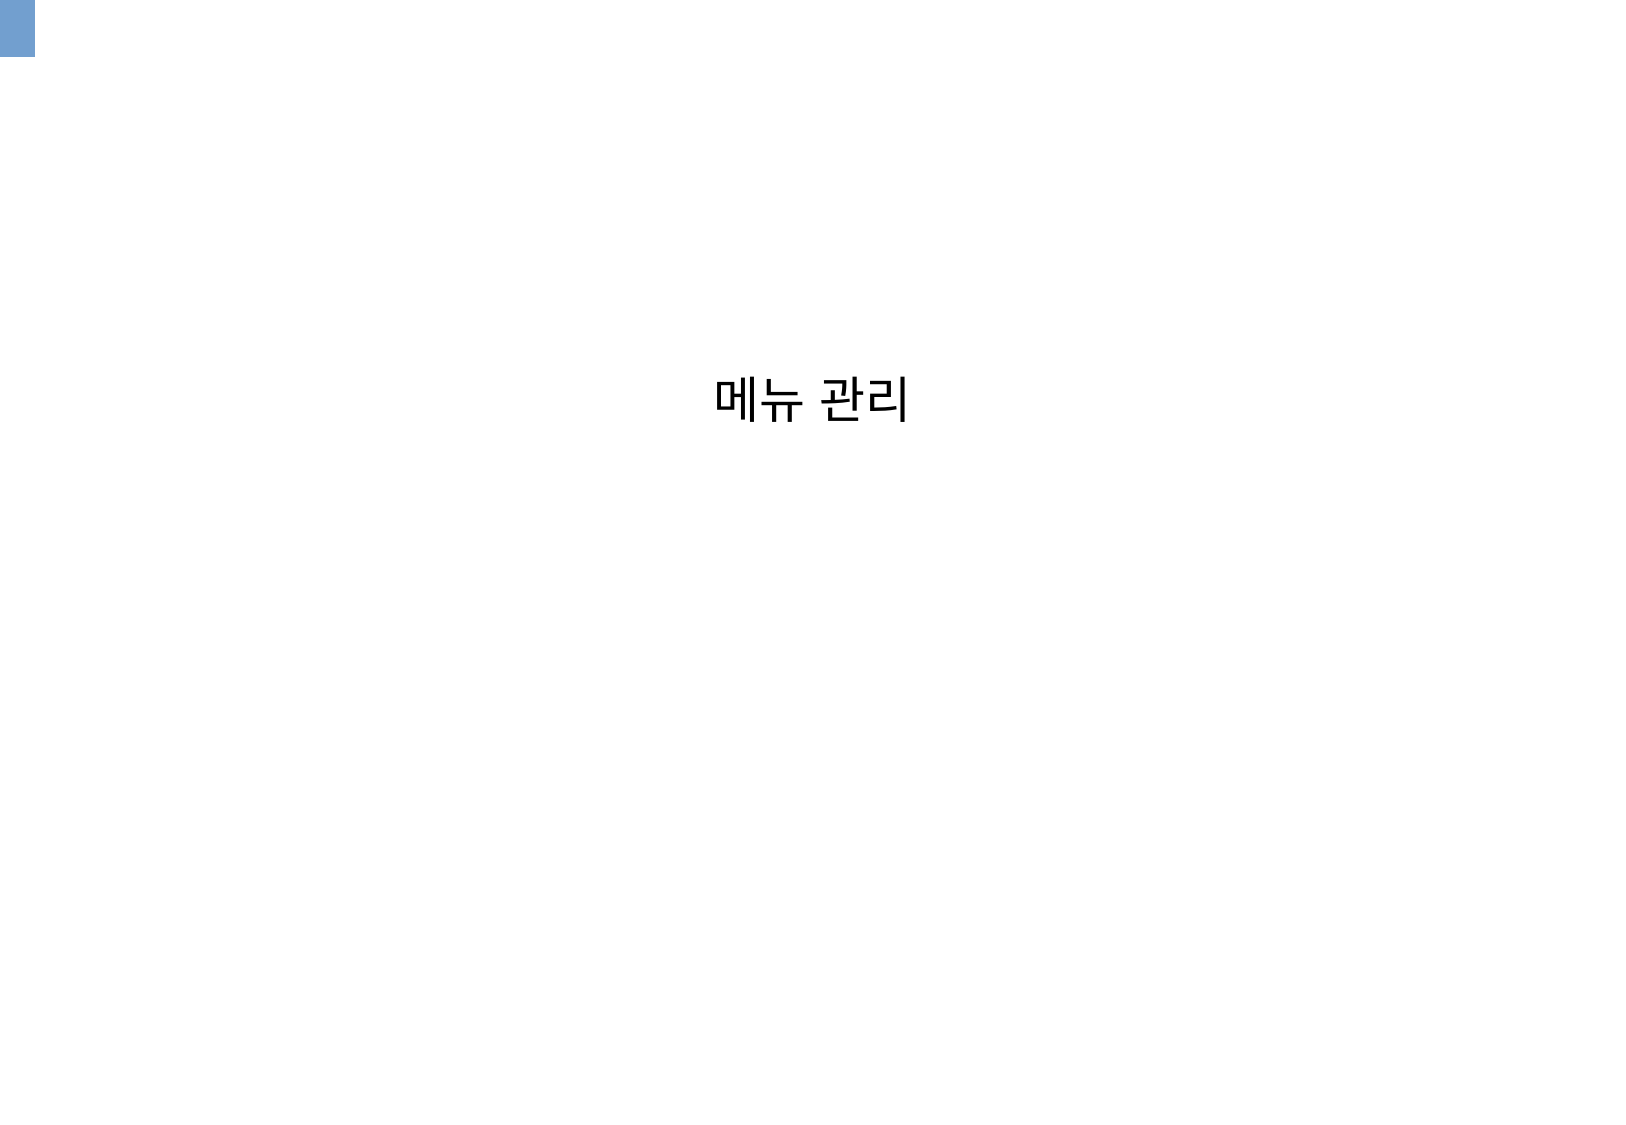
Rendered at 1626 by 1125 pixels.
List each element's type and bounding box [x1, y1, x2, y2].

text_box [698, 361, 927, 437]
